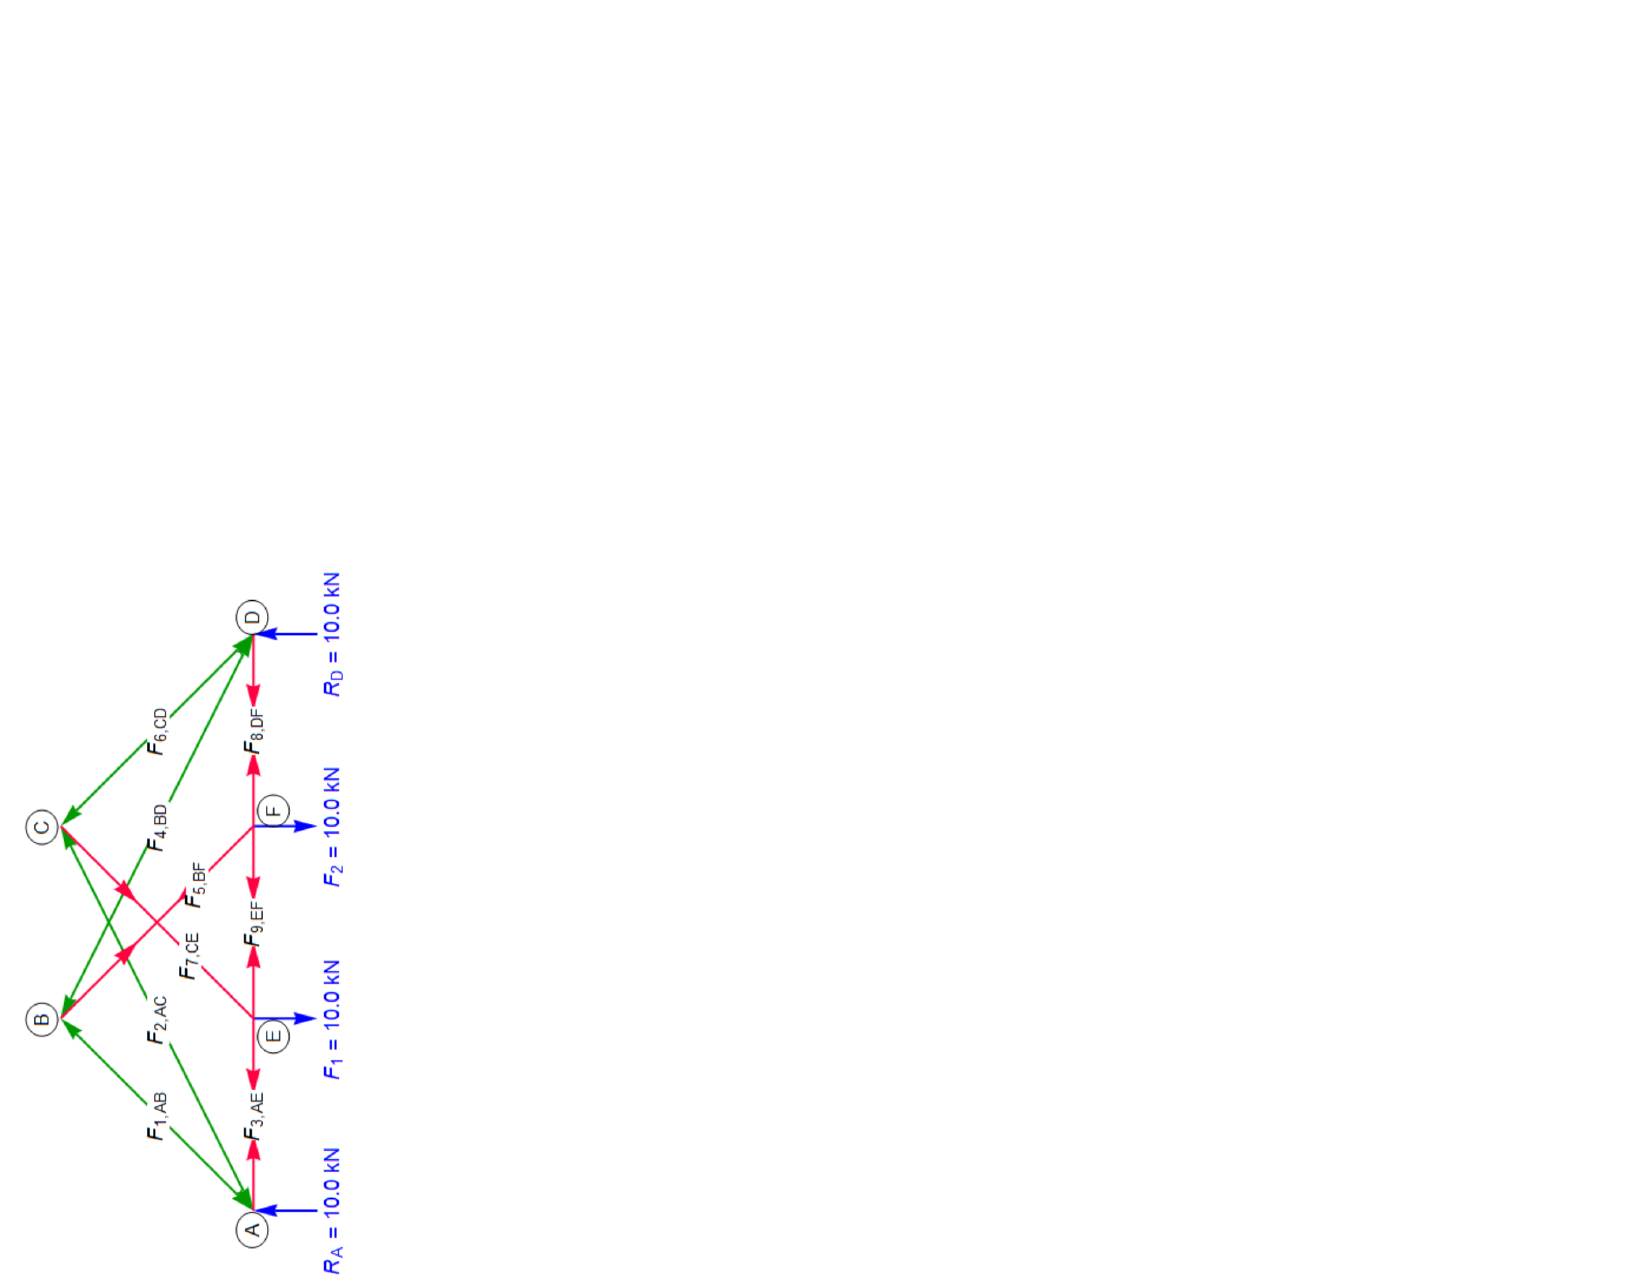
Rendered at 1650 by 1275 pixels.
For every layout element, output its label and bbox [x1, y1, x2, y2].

picture [0, 571, 537, 1274]
